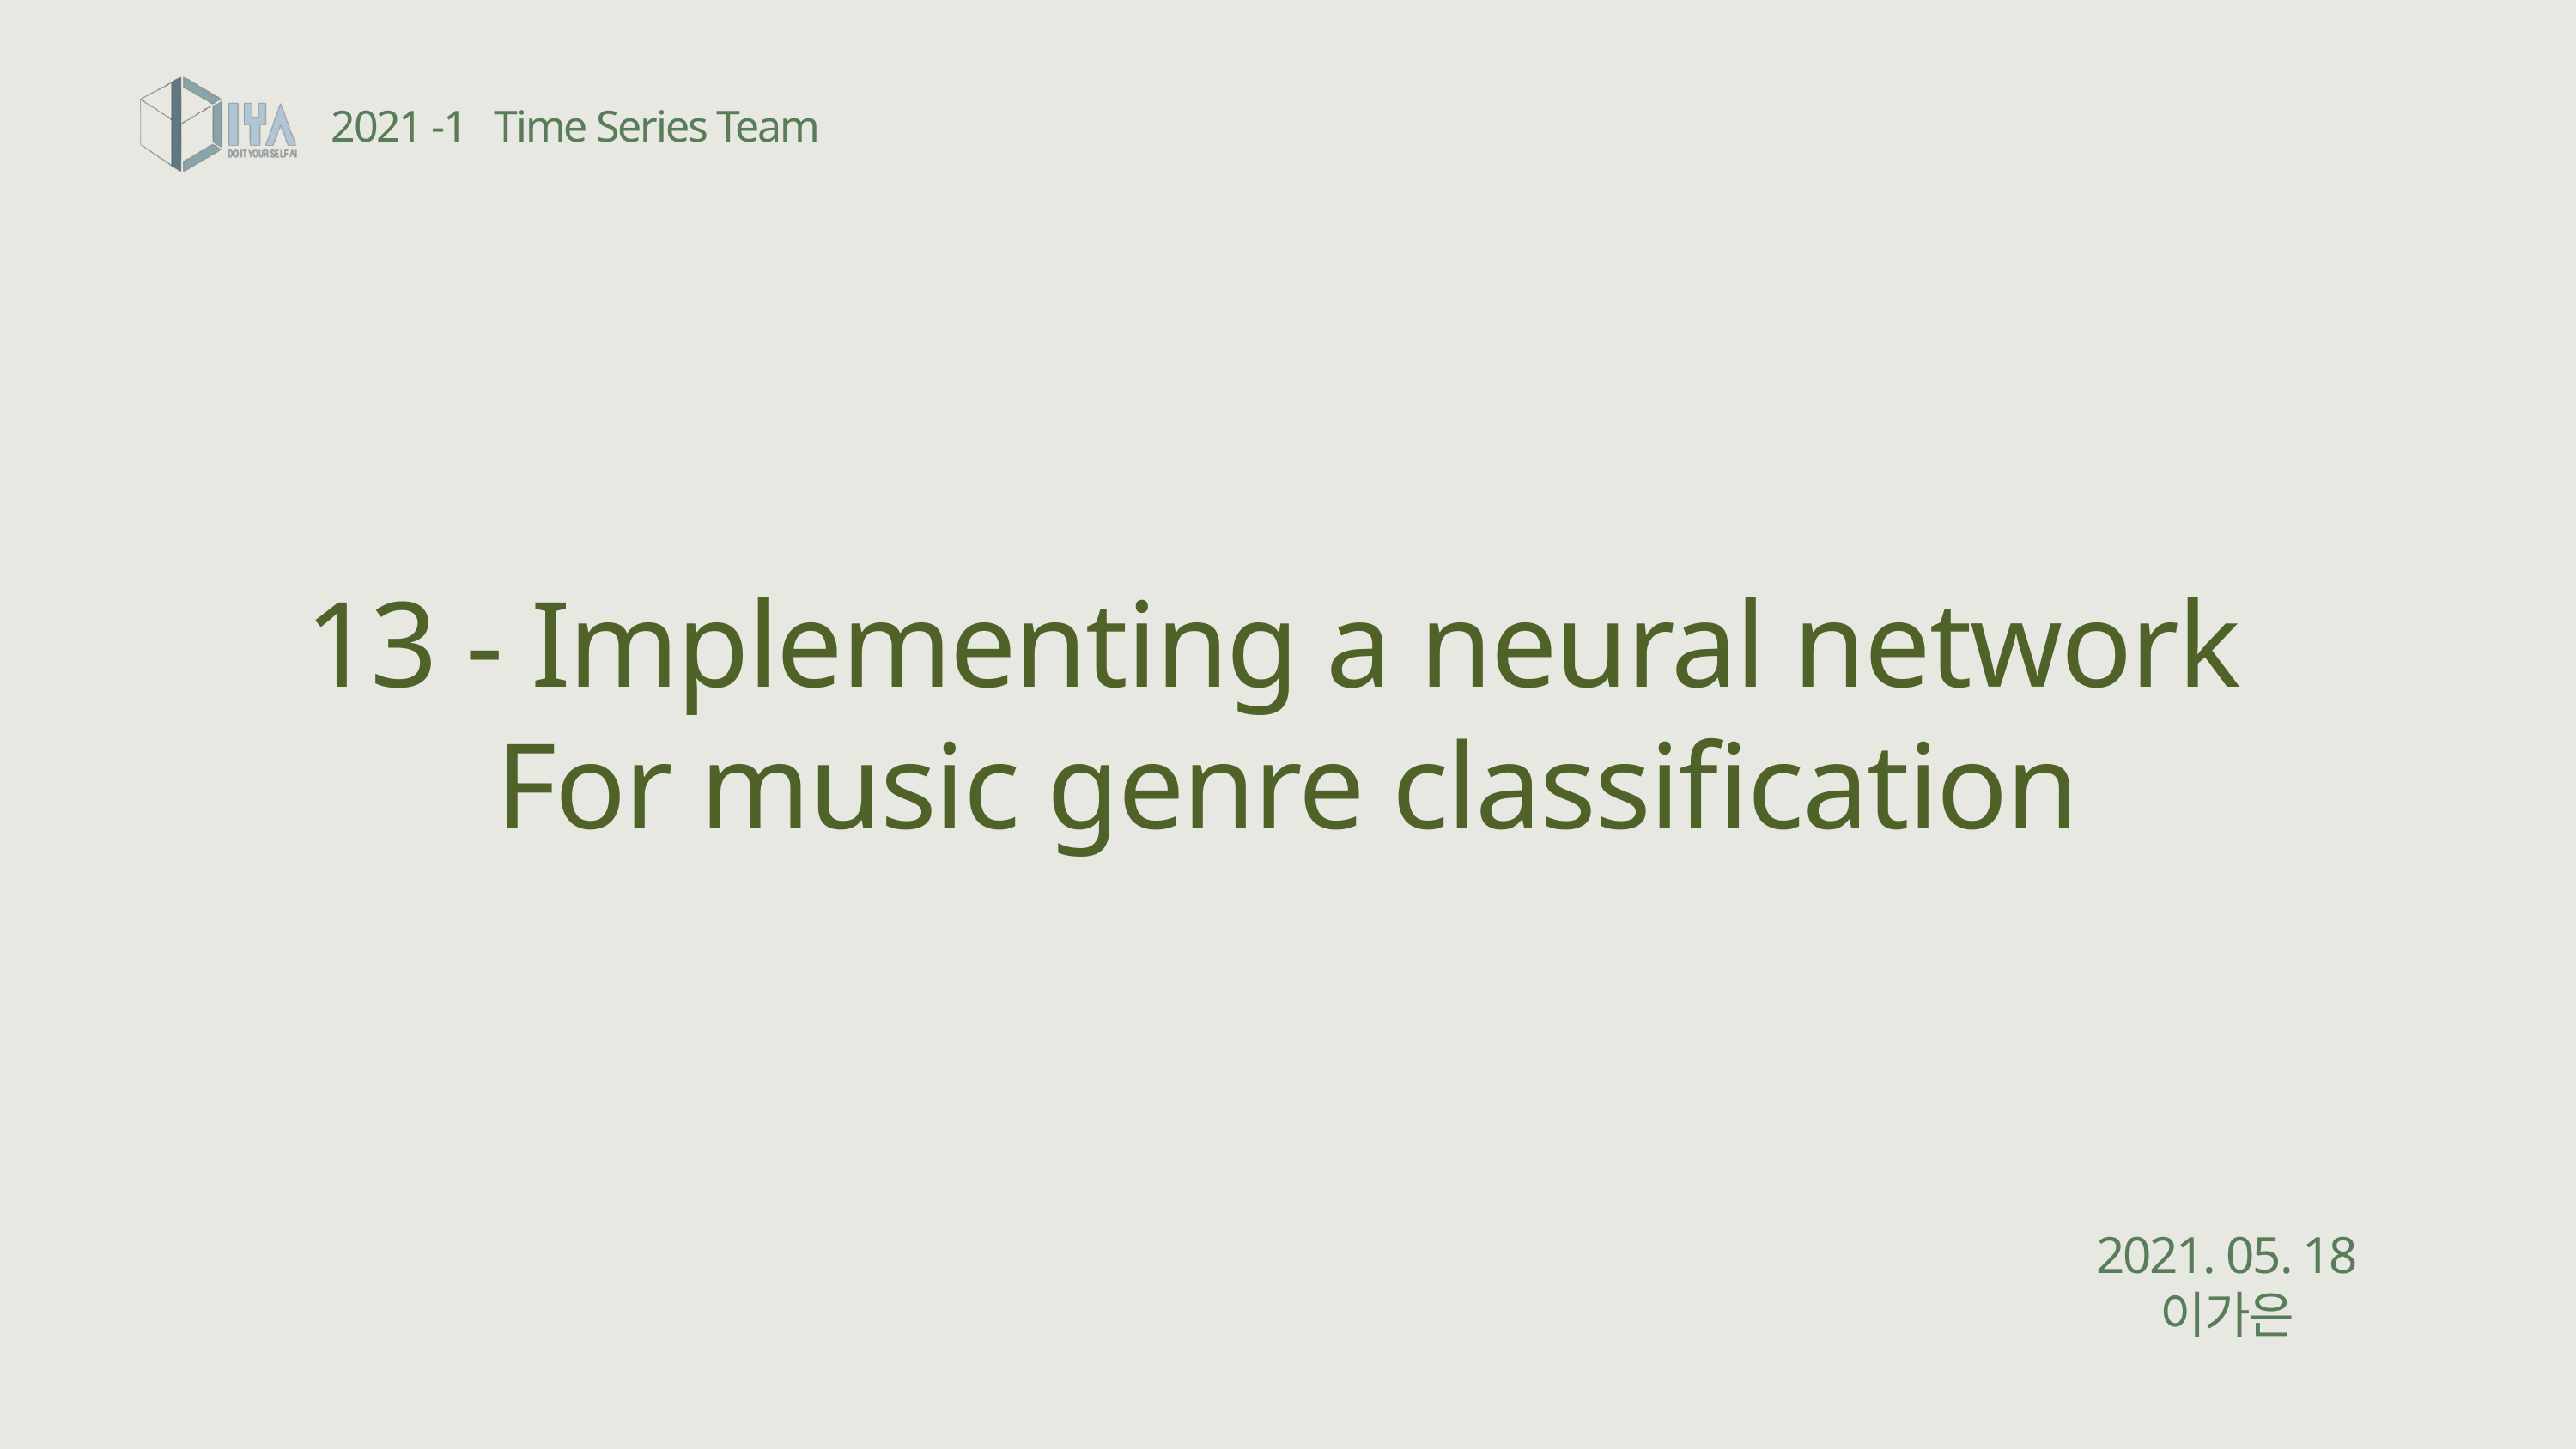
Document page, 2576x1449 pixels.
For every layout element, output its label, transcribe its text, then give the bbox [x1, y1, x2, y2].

text_box 13 - Implementing a neural network For music genre classification [170, 562, 2406, 886]
text_box 2021 -1 Time Series Team [319, 92, 985, 157]
picture [118, 70, 311, 179]
text_box 2021. 05. 18 이가은 [1953, 1216, 2501, 1349]
